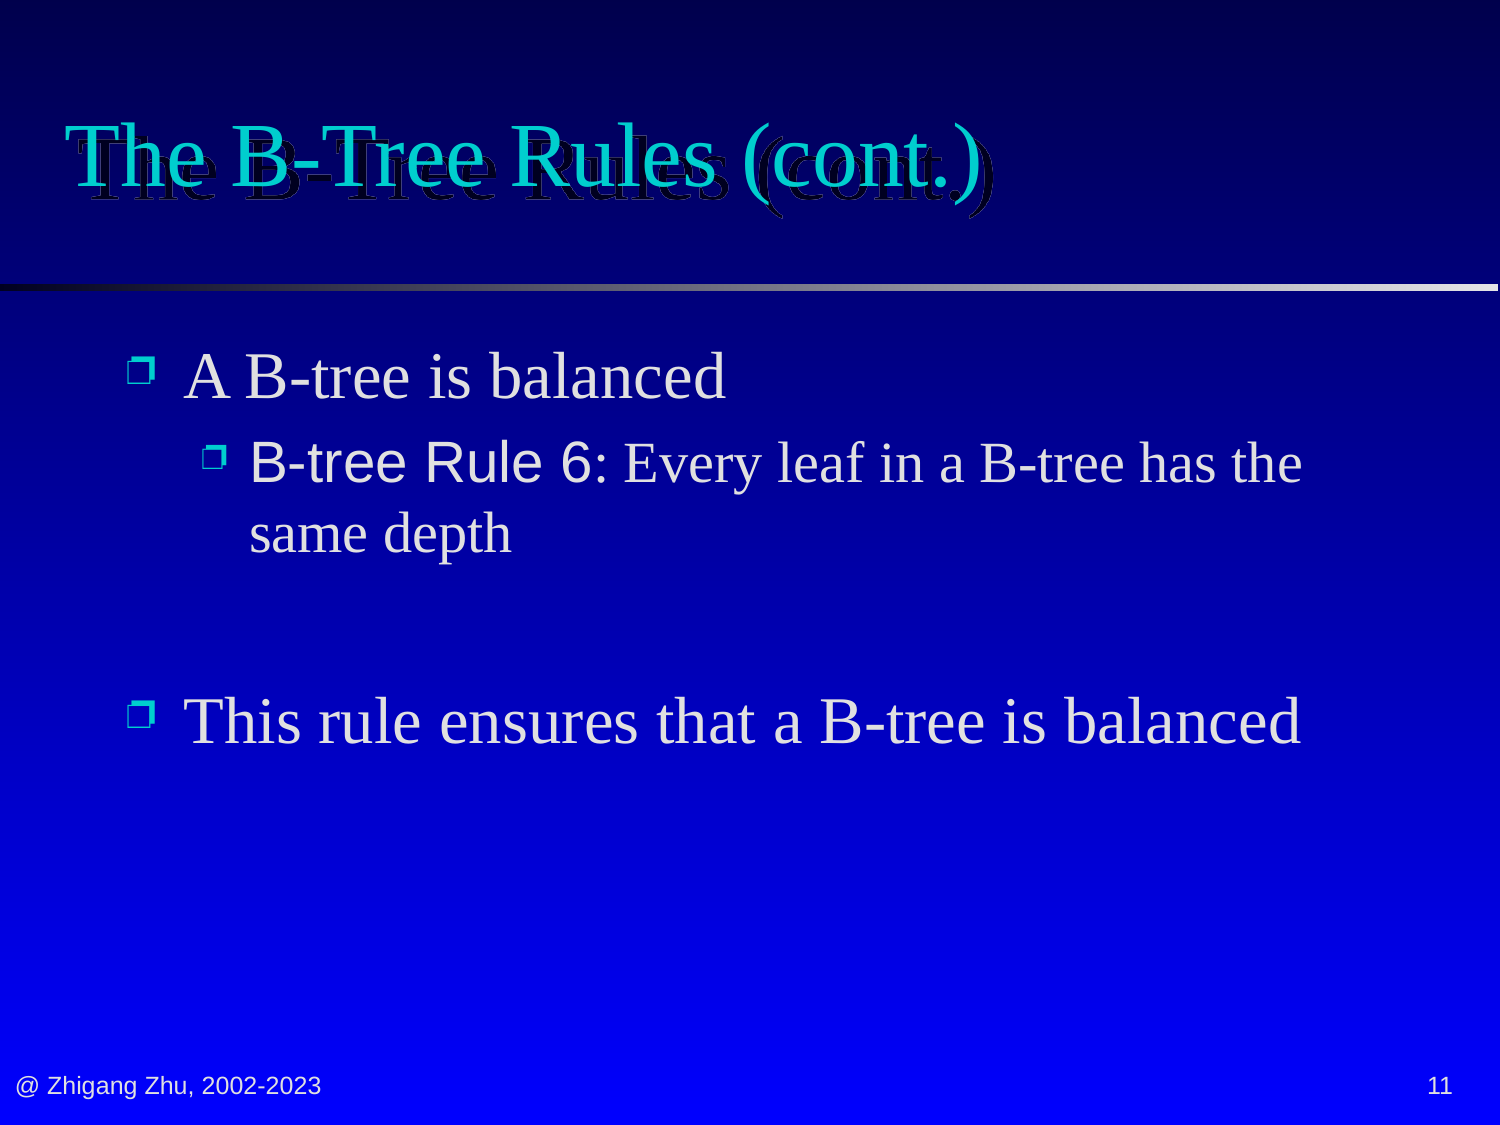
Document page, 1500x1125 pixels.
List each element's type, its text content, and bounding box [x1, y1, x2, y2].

list A B-tree is balanced B-tree Rule 6: Every leaf in a B-tree has the same depth This rule ensures that a B-tree is balanced [111, 324, 1388, 1001]
title The B-Tree Rules (cont.) [49, 55, 1326, 245]
